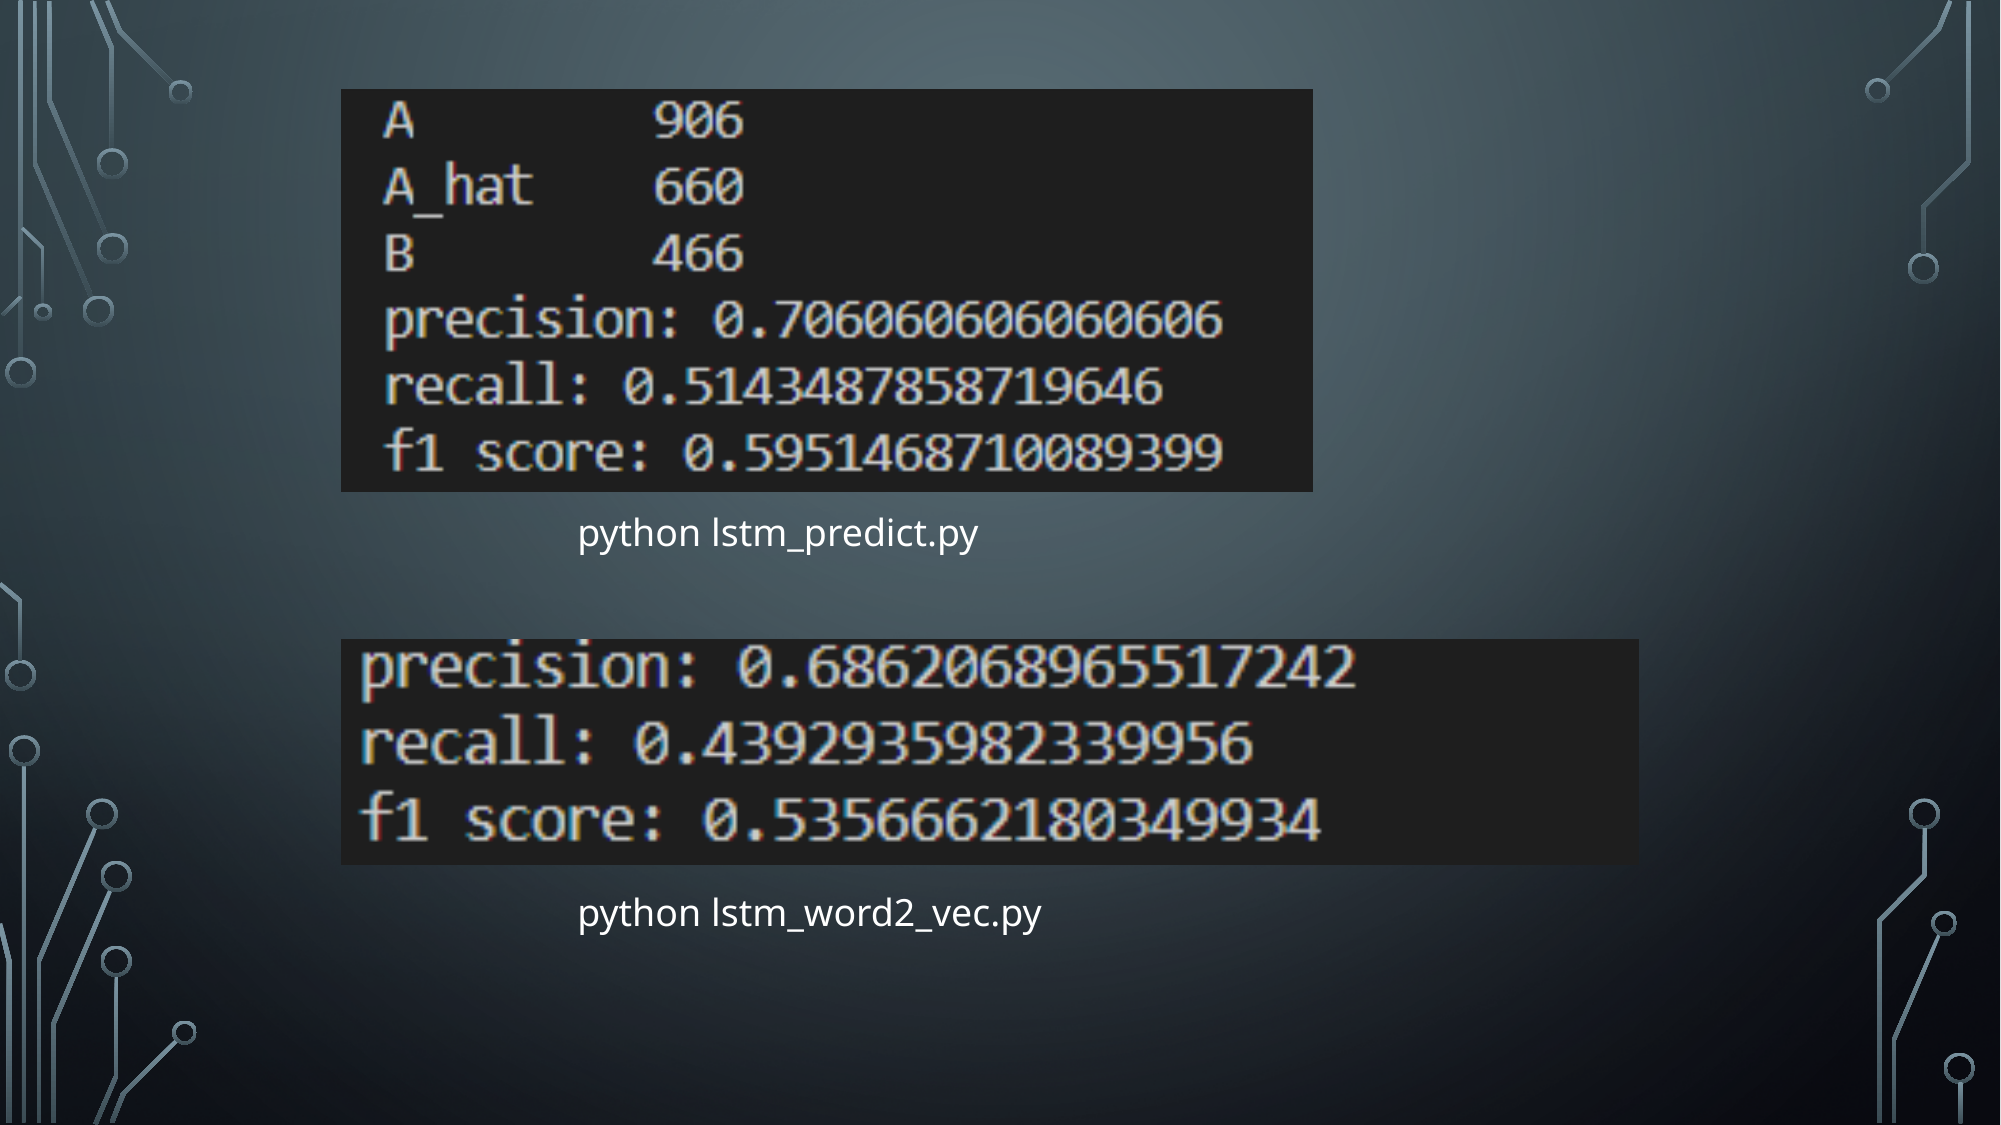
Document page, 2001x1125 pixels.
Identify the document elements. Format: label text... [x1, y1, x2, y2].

text_box python lstm_word2_vec.py [562, 881, 1564, 942]
picture [340, 89, 1313, 493]
text_box python lstm_predict.py [562, 501, 1564, 562]
picture [340, 639, 1639, 865]
